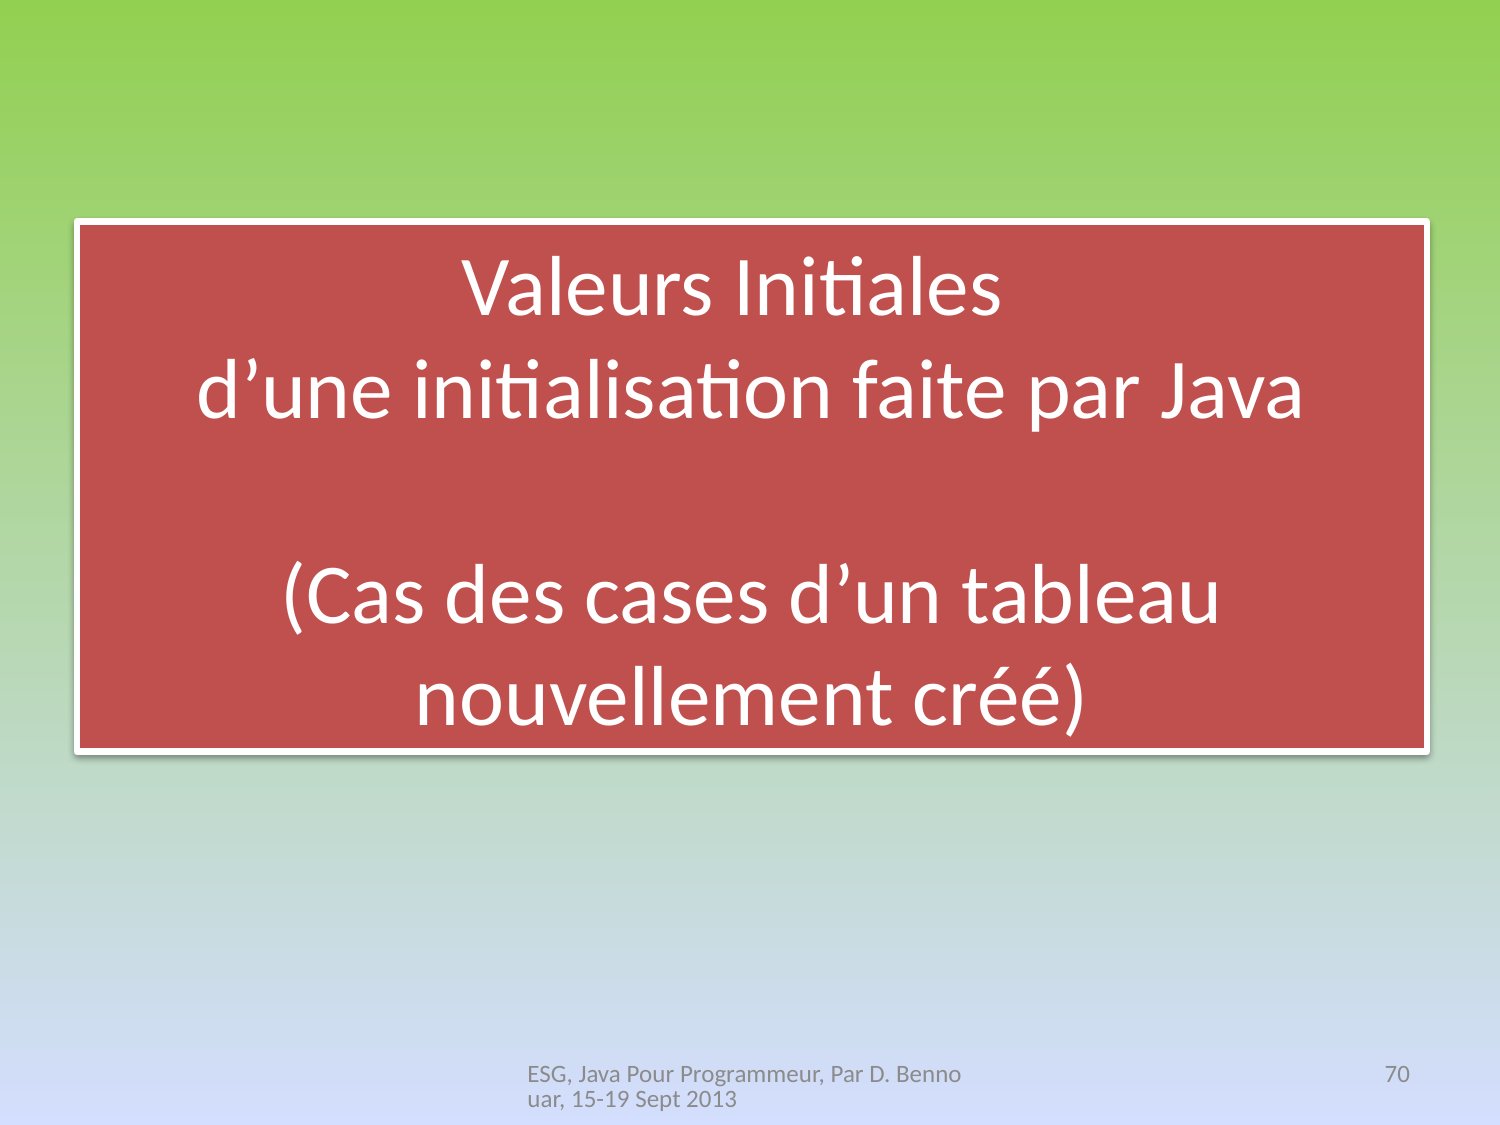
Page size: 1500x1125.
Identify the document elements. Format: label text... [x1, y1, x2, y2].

slide_number 70 [1074, 1042, 1425, 1103]
title Valeurs Initiales d’une initialisation faite par Java (Cas des cases d’un tableau nouvellement créé) [74, 218, 1430, 755]
footer ESG, Java Pour Programmeur, Par D. Bennouar, 15-19 Sept 2013 [512, 1042, 988, 1103]
